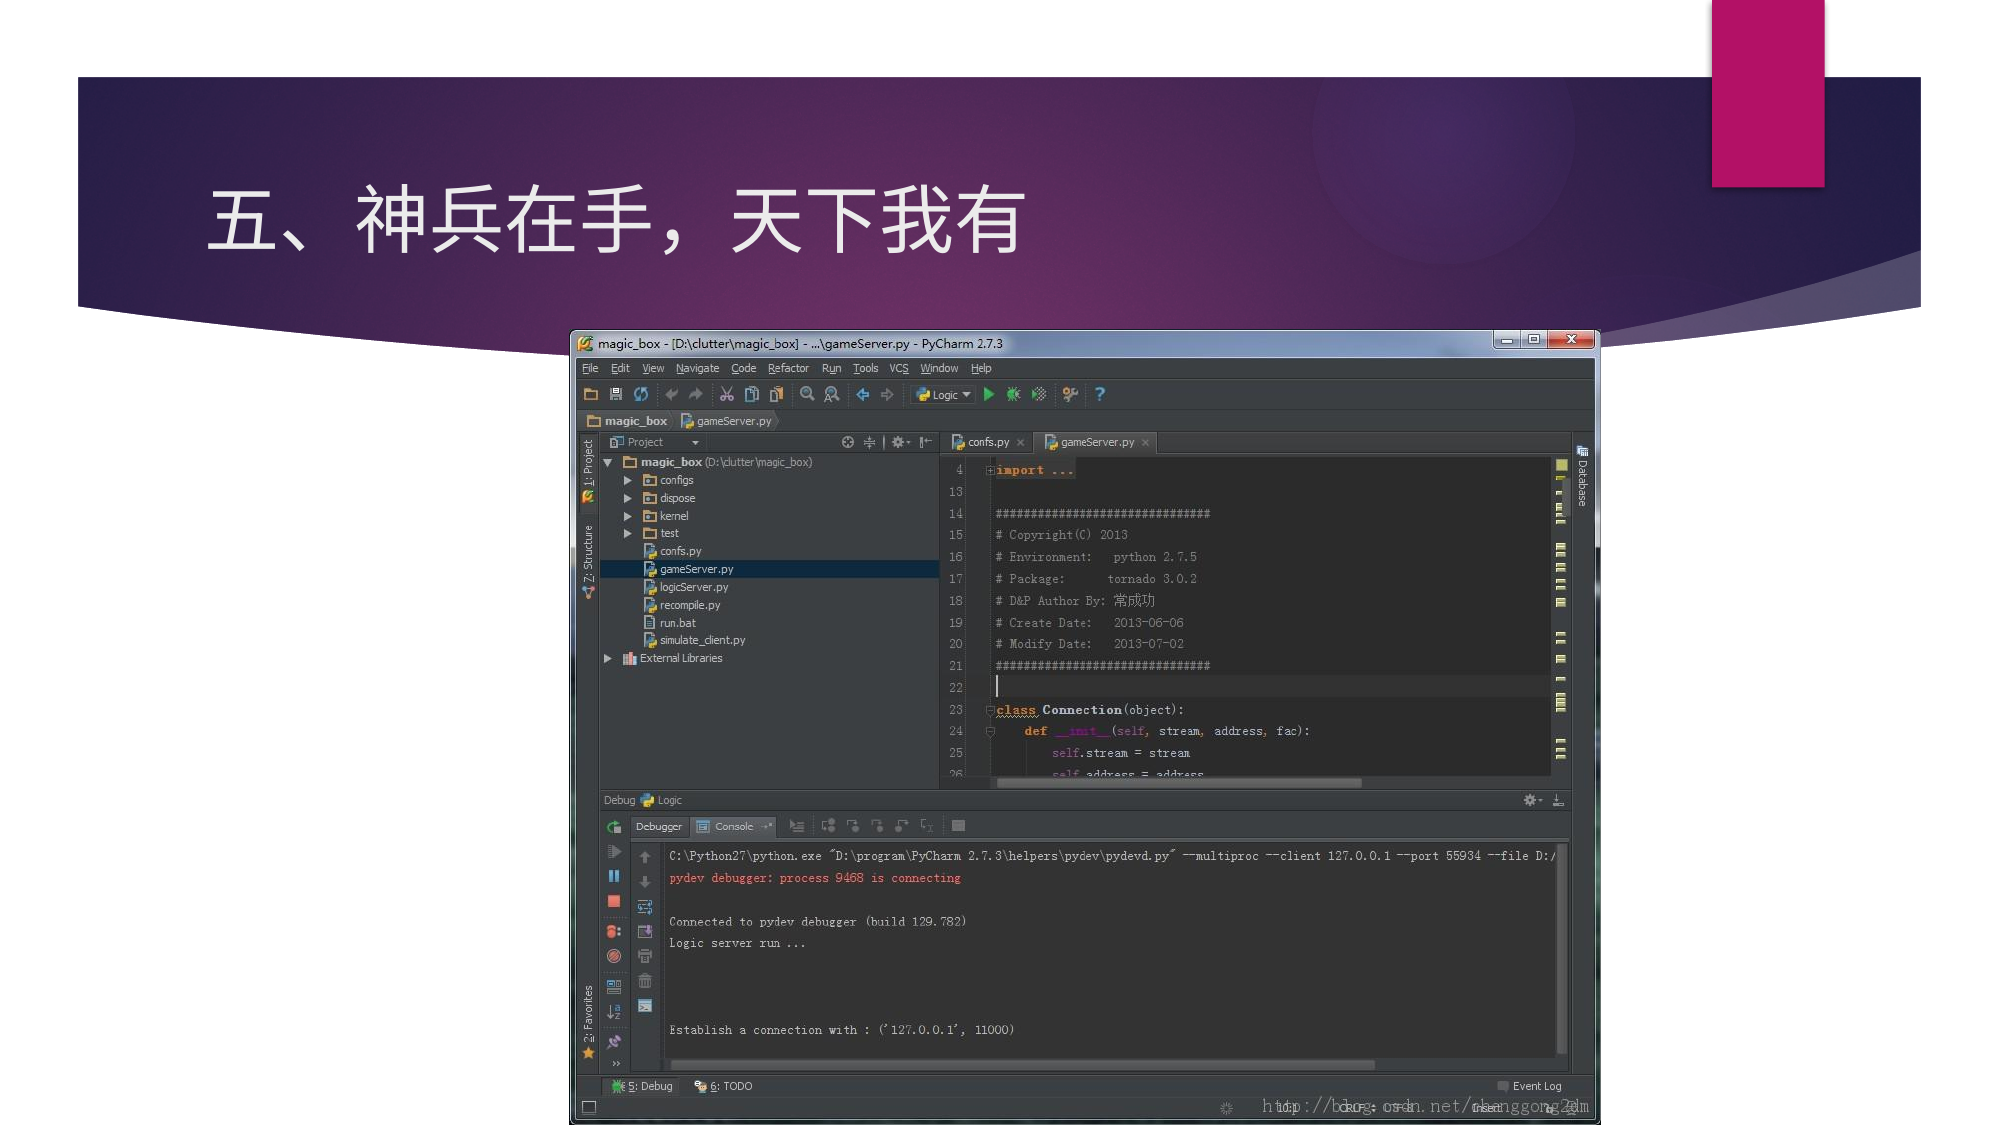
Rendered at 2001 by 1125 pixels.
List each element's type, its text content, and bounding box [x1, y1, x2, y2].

picture [569, 329, 1601, 1125]
title 五、神兵在手，天下我有 [189, 159, 1627, 276]
